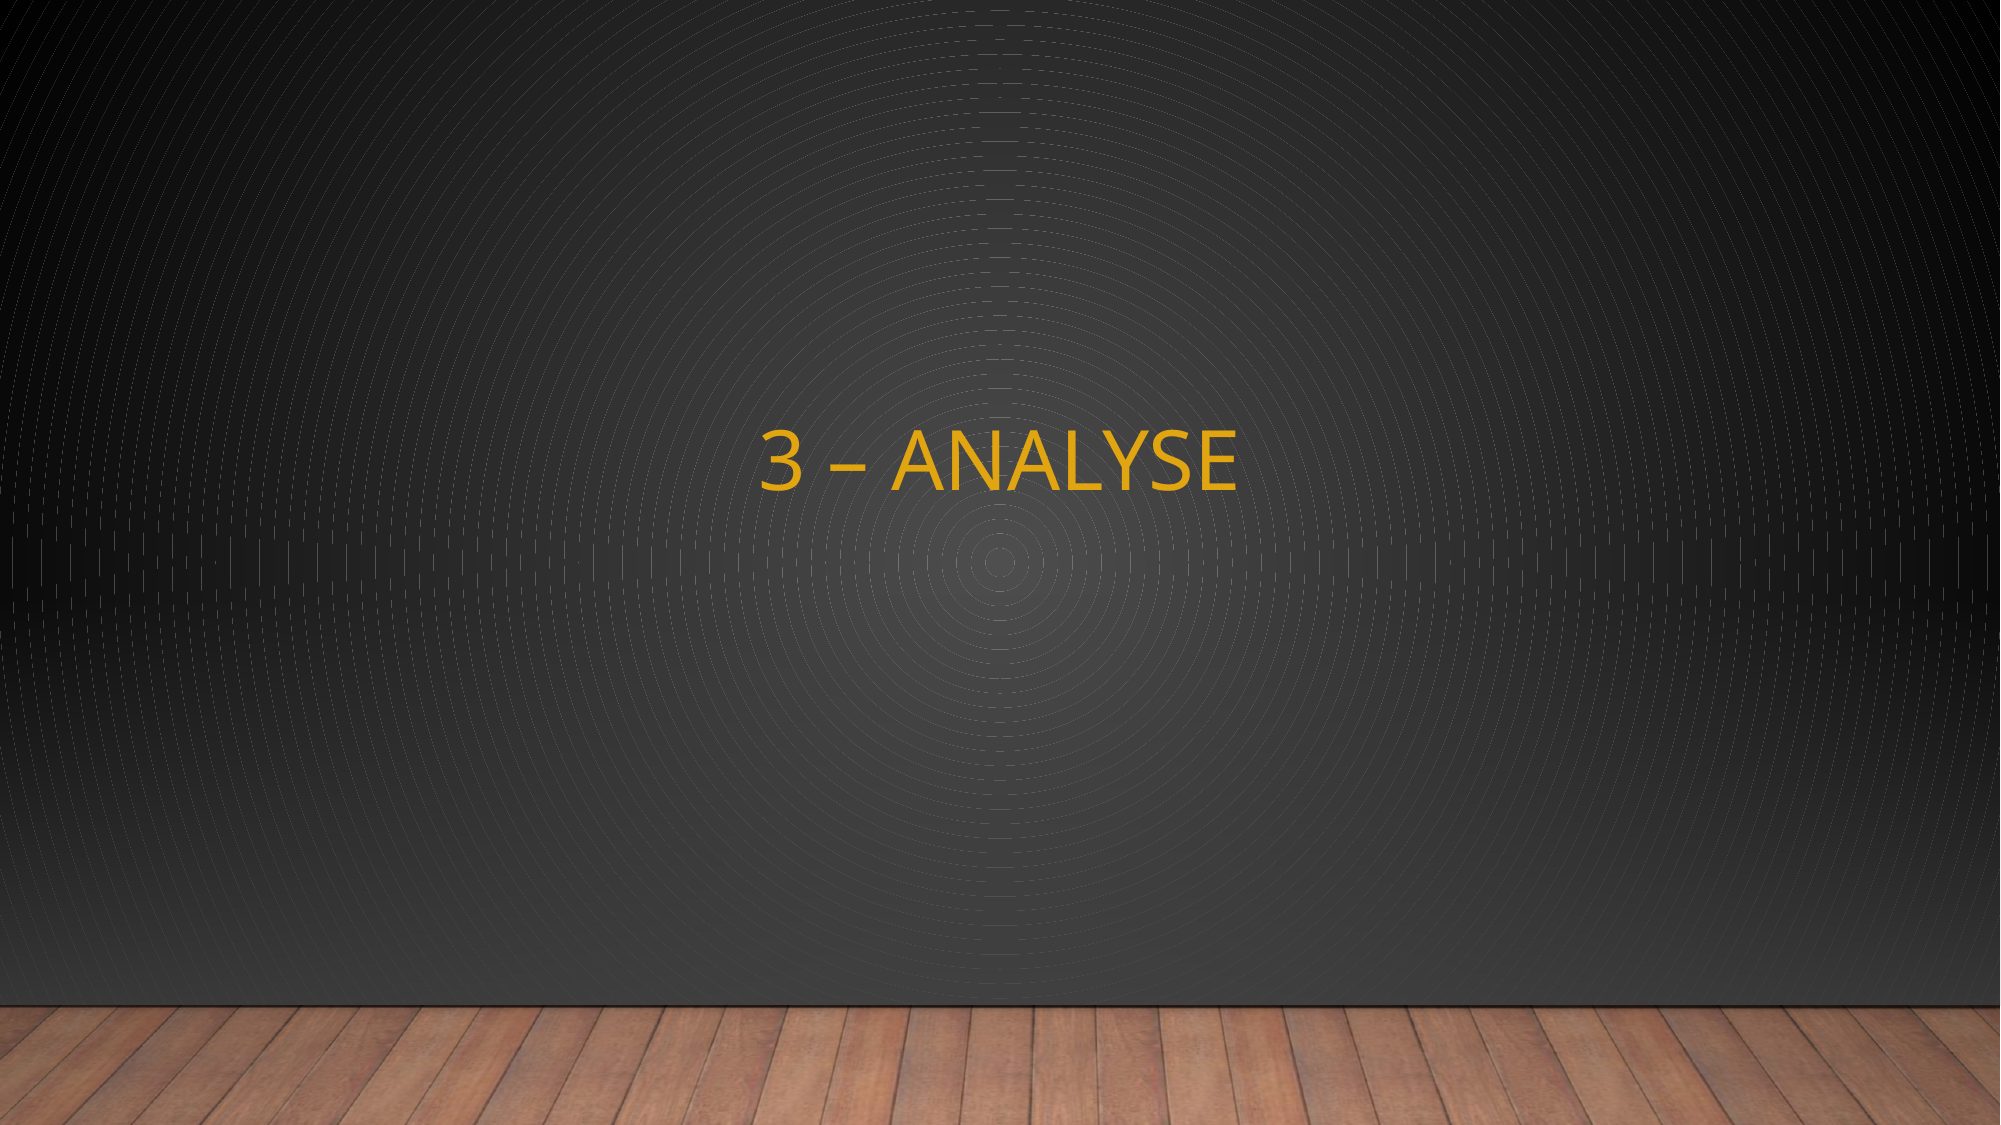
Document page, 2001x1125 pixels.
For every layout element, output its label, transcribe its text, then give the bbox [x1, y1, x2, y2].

picture [0, 1005, 2000, 1125]
title 3 – ANALYSE [269, 395, 1731, 509]
